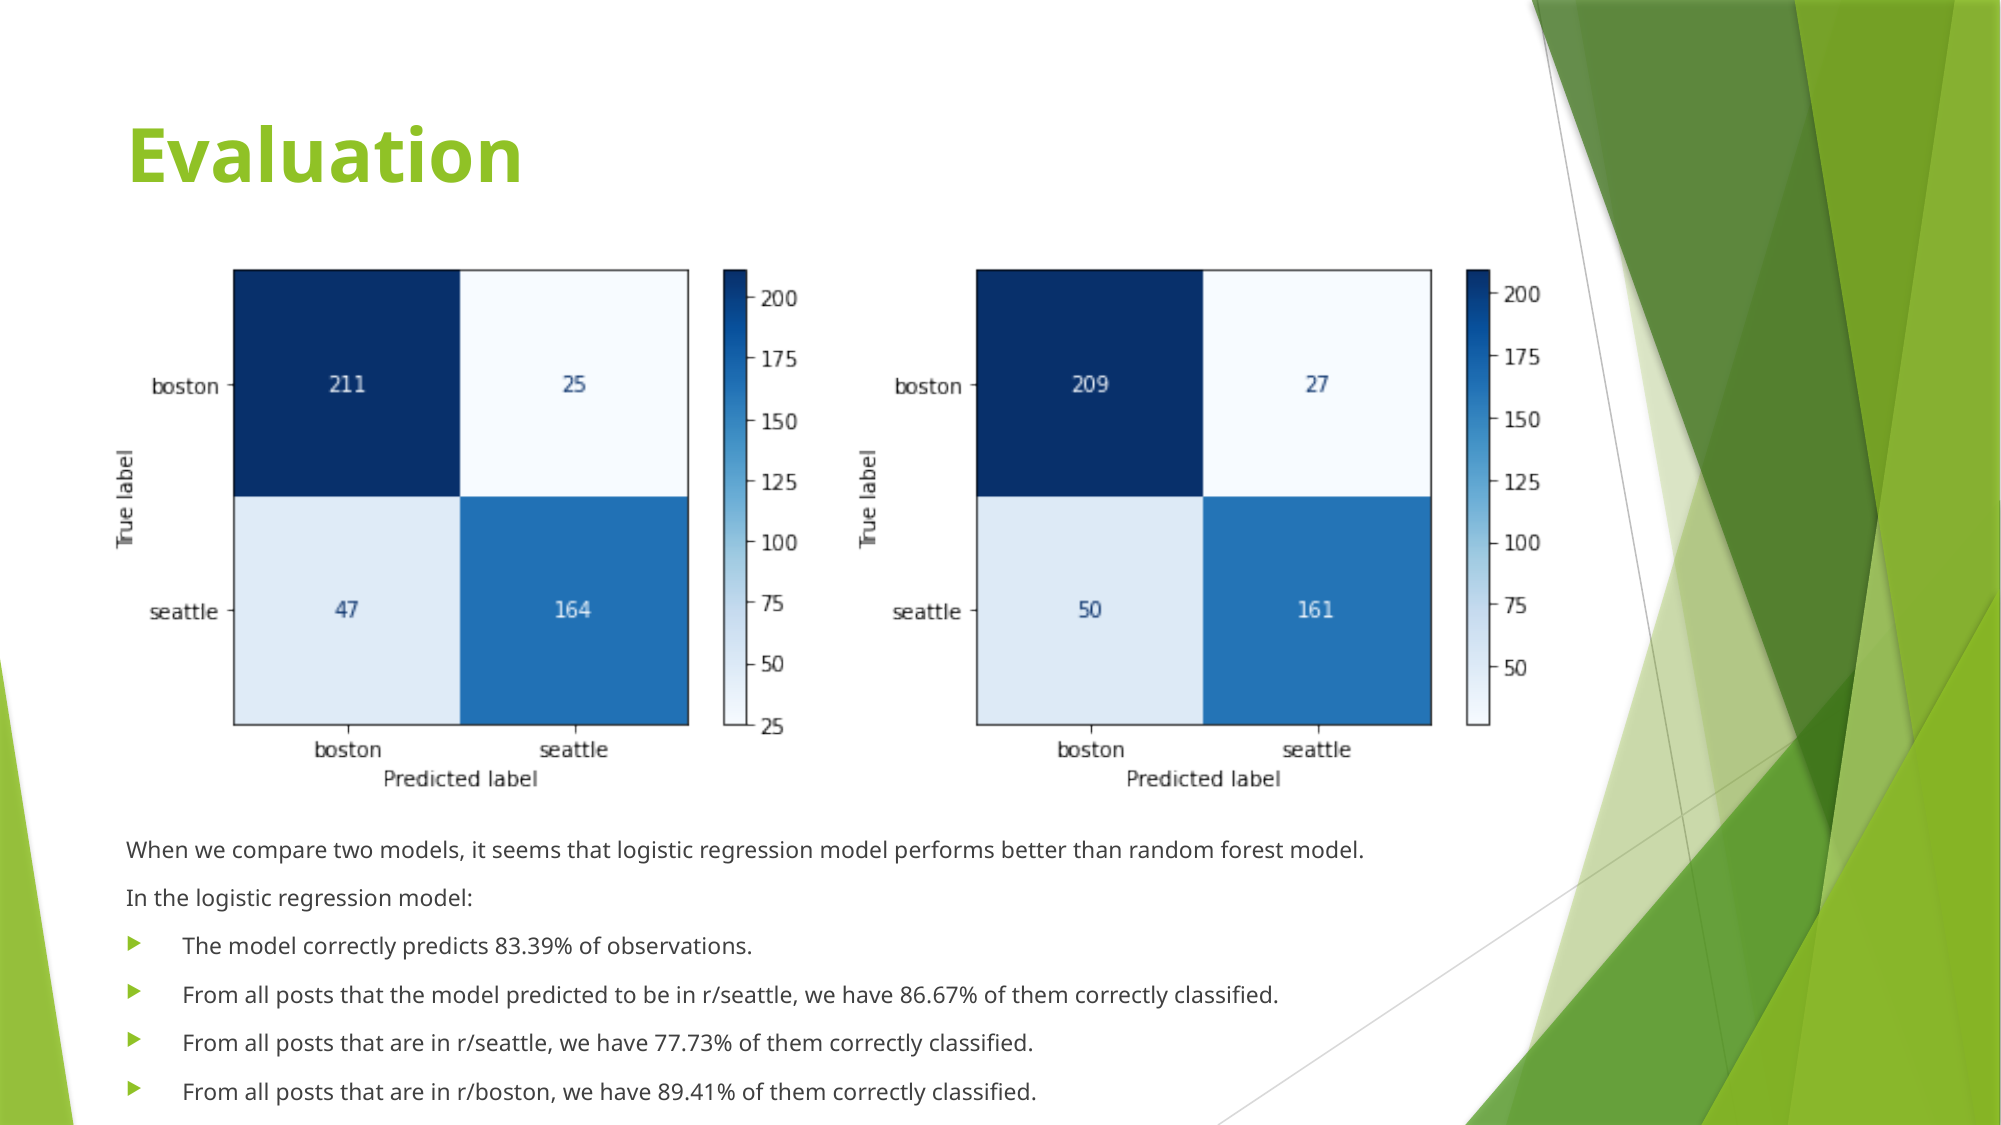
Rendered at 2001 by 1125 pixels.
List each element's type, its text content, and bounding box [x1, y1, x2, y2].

list When we compare two models, it seems that logistic regression model performs better than random forest model. In the logistic regression model: The model correctly predicts 83.39% of observations. From all posts that the model predicted to be in r/seattle, we have 86.67% of them correctly classified. From all posts that are in r/seattle, we have 77.73% of them correctly classified. From all posts that are in r/boston, we have 89.41% of them correctly classified. [111, 828, 1937, 1023]
picture [846, 257, 1556, 805]
title Evaluation [111, 99, 1522, 317]
picture [104, 257, 814, 805]
